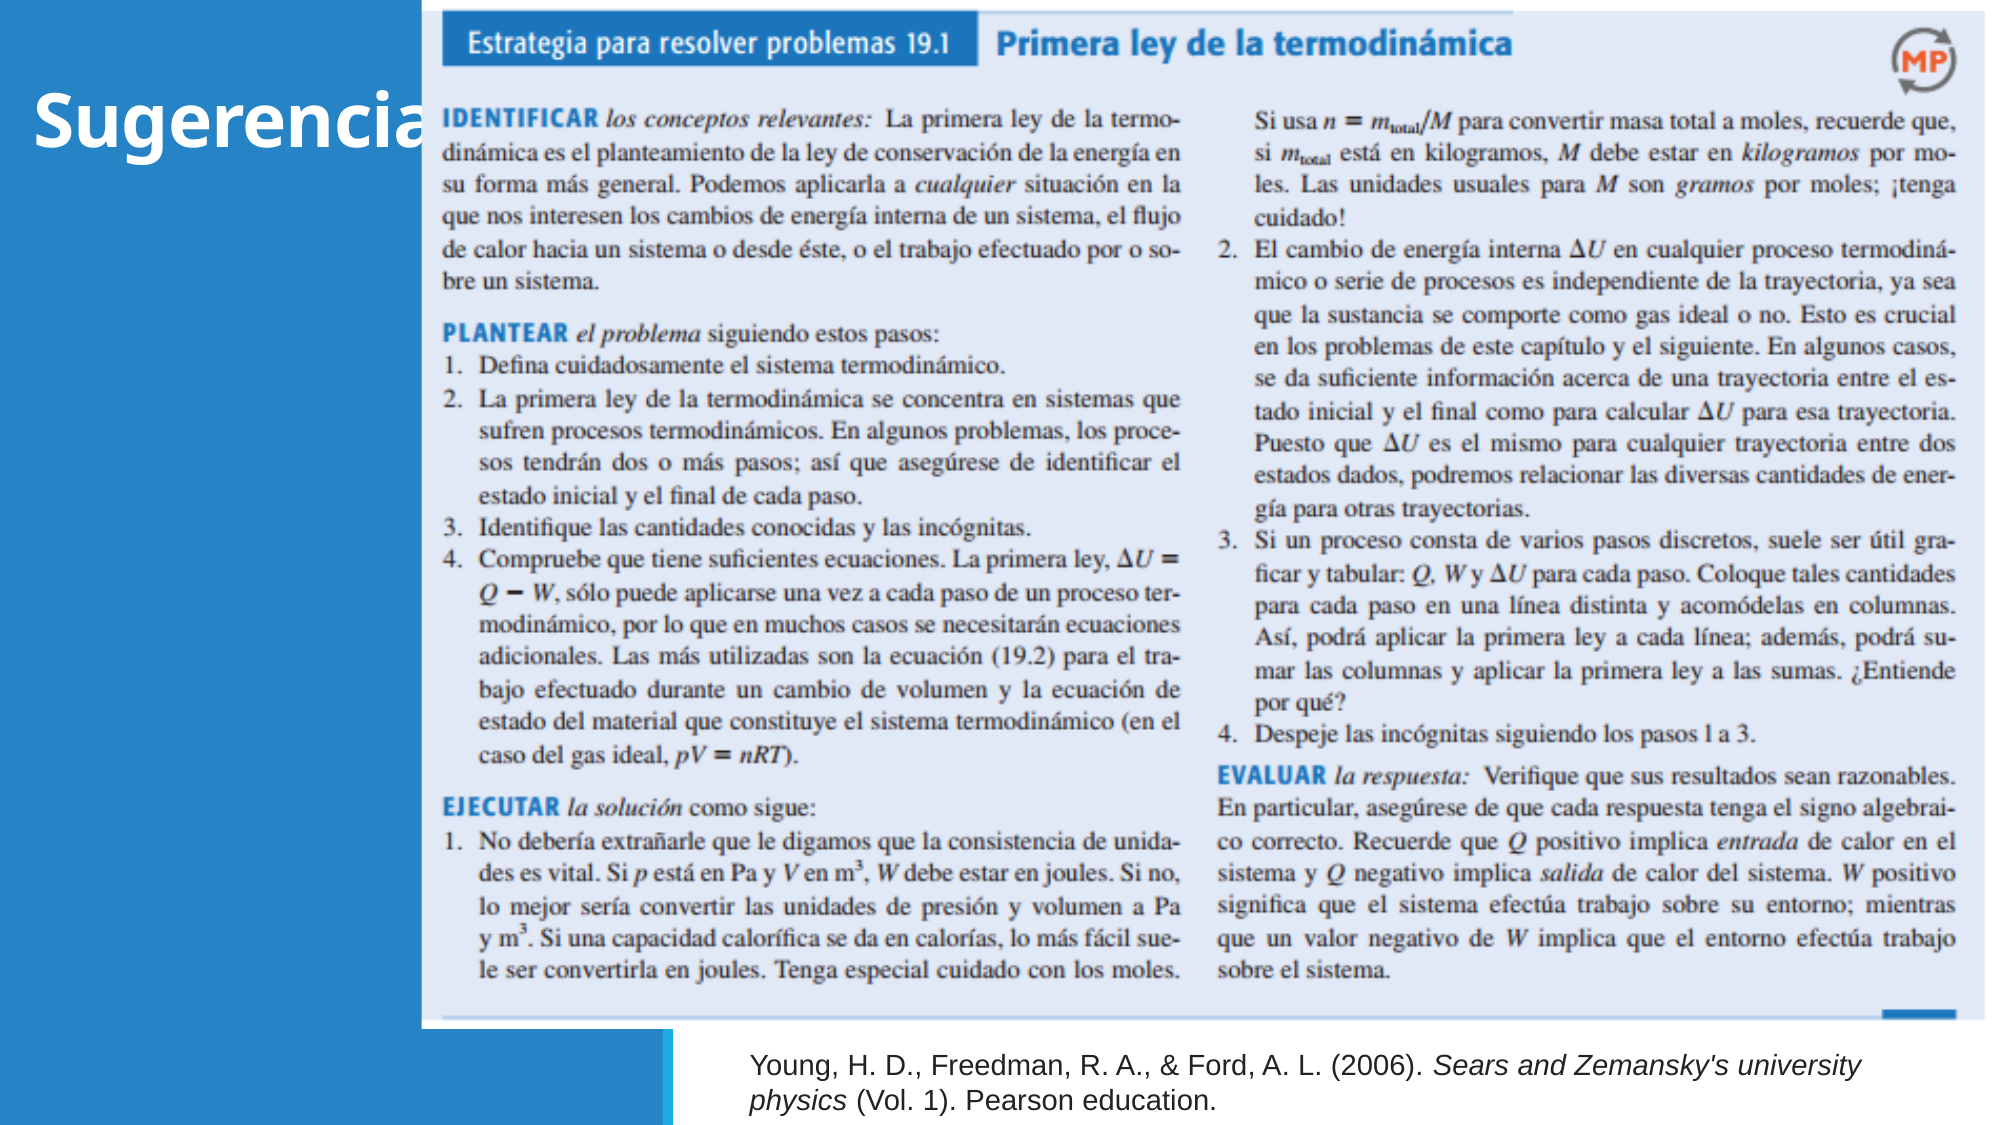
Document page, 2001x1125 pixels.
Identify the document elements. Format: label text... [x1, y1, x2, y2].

picture [421, 0, 2000, 1030]
text_box Young, H. D., Freedman, R. A., & Ford, A. L. (2006). Sears and Zemansky's university physics (Vol. 1). Pearson education. [734, 1039, 1917, 1124]
title Sugerencias [18, 25, 419, 170]
